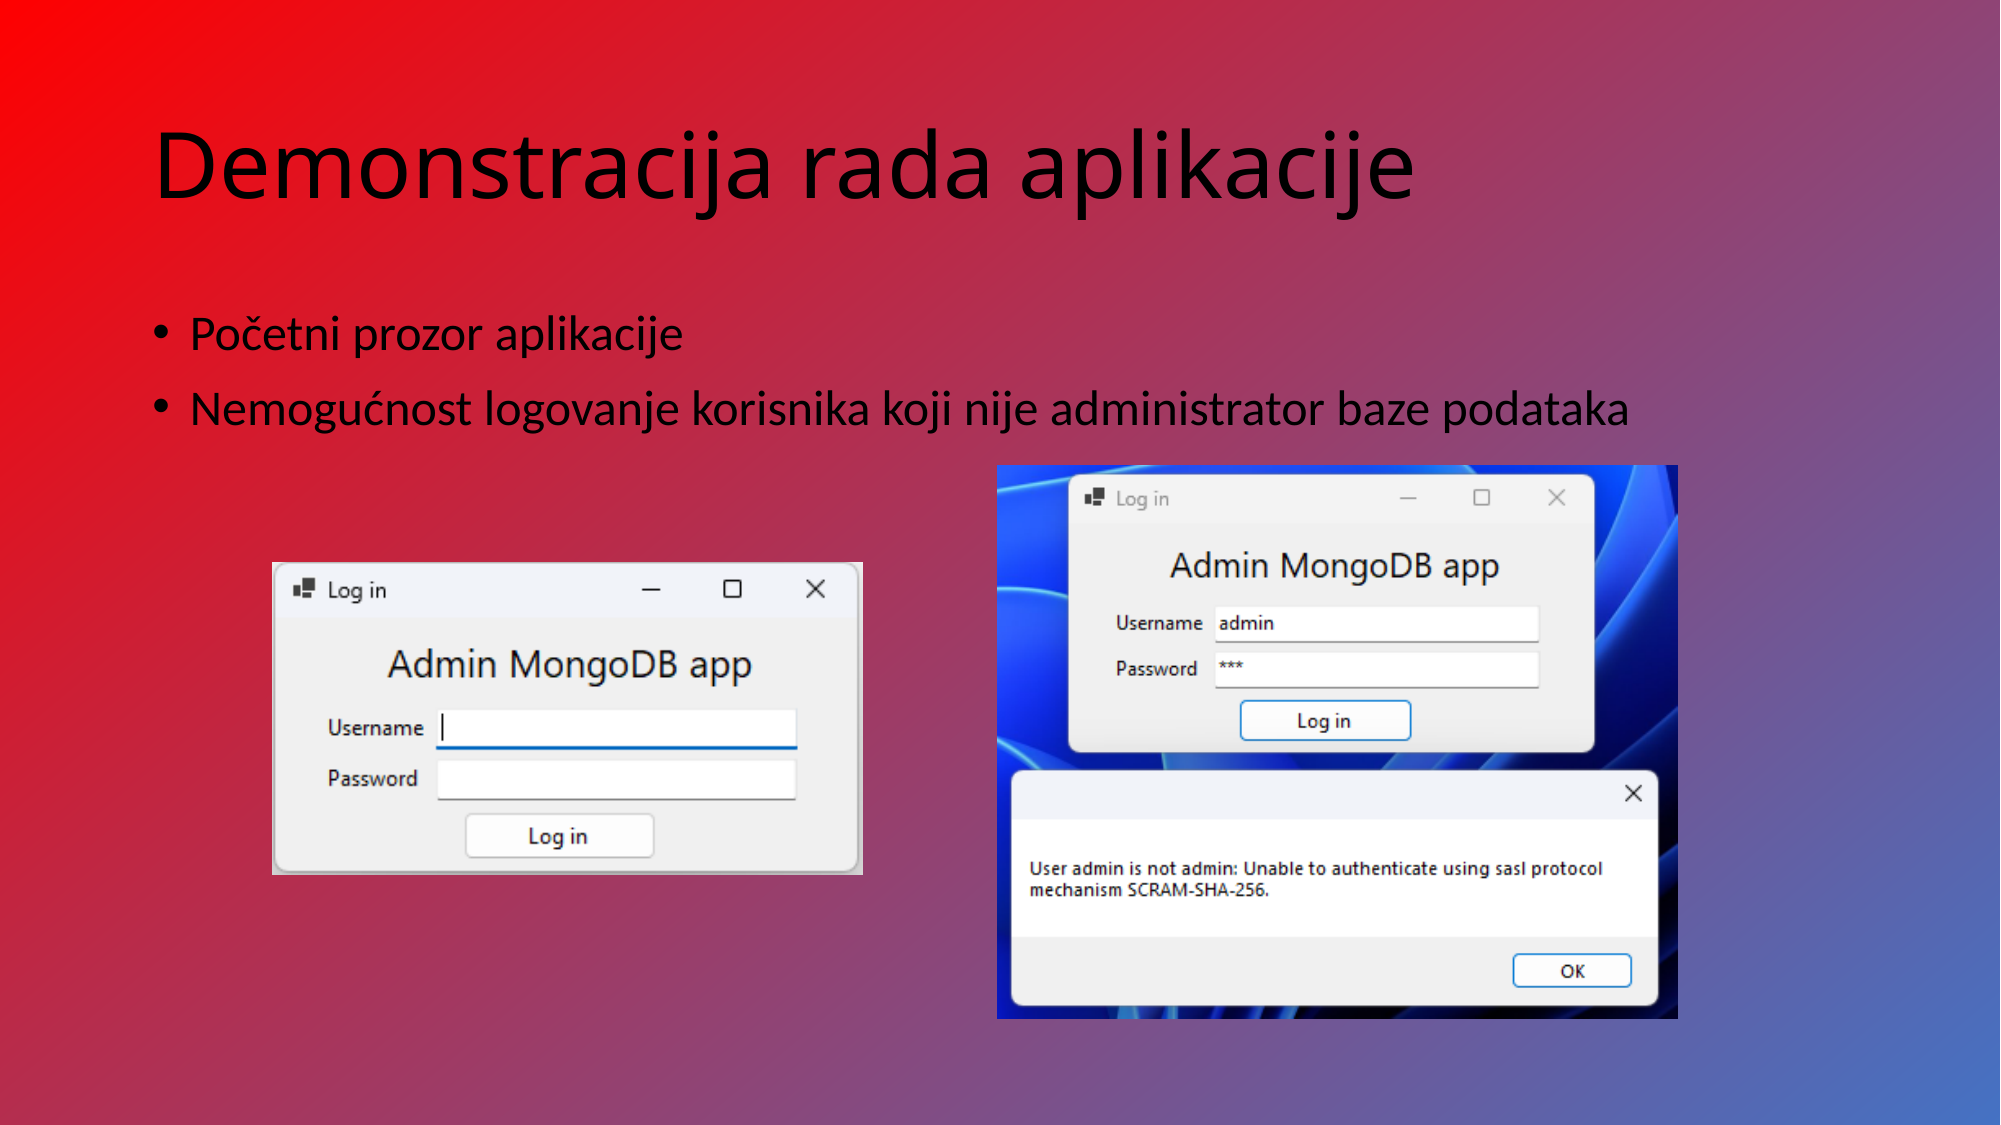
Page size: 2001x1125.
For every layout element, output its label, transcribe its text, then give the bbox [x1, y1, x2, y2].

picture [272, 562, 863, 875]
picture [997, 465, 1678, 1019]
list Početni prozor aplikacije Nemogućnost logovanje korisnika koji nije administrator baze podataka [137, 299, 1863, 1014]
title Demonstracija rada aplikacije [137, 59, 1863, 278]
